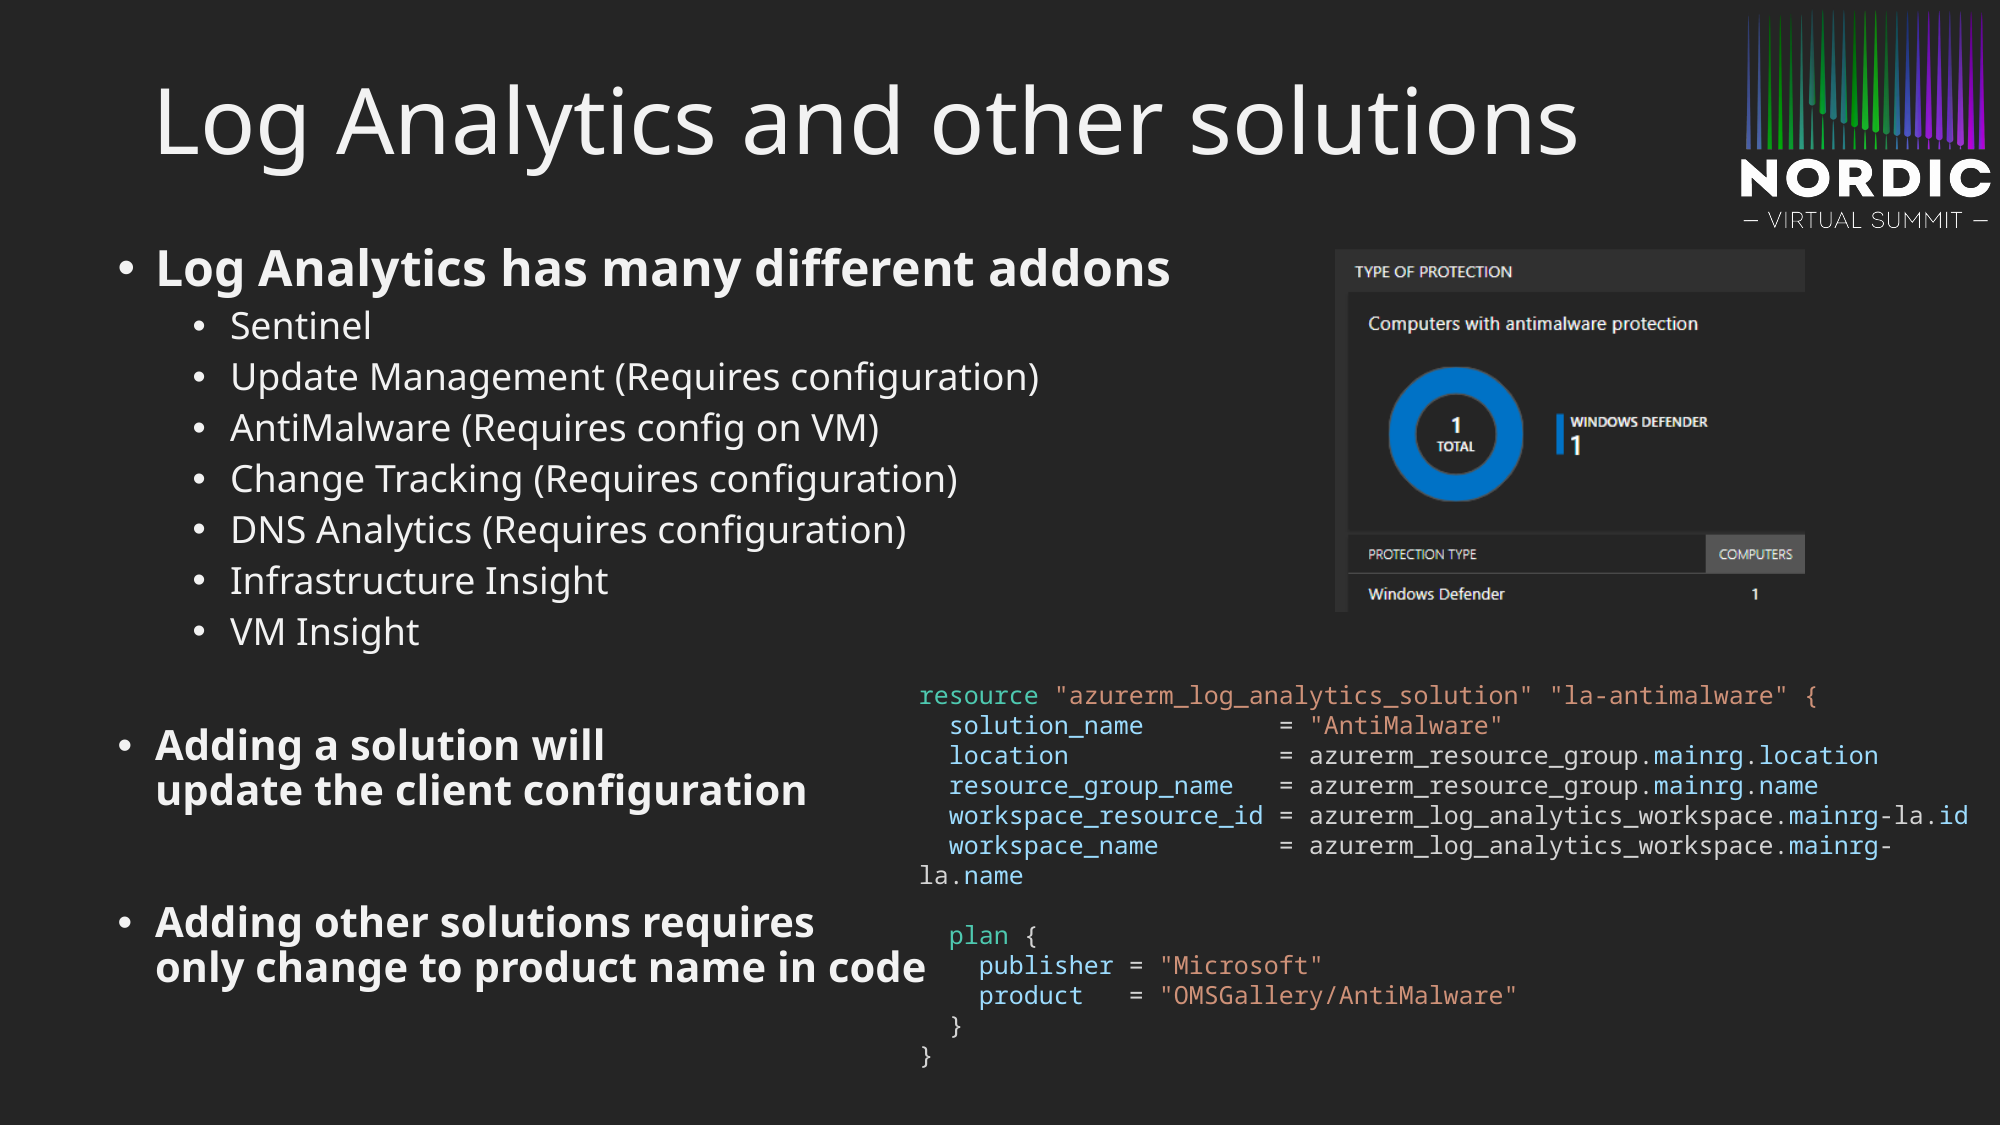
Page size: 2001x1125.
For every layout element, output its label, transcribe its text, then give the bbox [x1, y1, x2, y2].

text_box Log Analytics has many different addons Sentinel Update Management (Requires configuration) AntiMalware (Requires config on VM) Change Tracking (Requires configuration) DNS Analytics (Requires configuration) Infrastructure Insight VM Insight Adding a solution will update the client configuration Adding other solutions requires only change to product name in code [102, 235, 1828, 1006]
text_box resource "azurerm_log_analytics_solution" "la-antimalware" { solution_name = "AntiMalware" location = azurerm_resource_group.mainrg.location resource_group_name = azurerm_resource_group.mainrg.name workspace_resource_id = azurerm_log_analytics_workspace.mainrg-la.id workspace_name = azurerm_log_analytics_workspace.mainrg-la.name plan { publisher = "Microsoft" product = "OMSGallery/AntiMalware" } } [904, 672, 2000, 1077]
title Log Analytics and other solutions [137, 59, 1624, 190]
picture [1335, 248, 1805, 612]
picture [1731, 0, 2001, 244]
